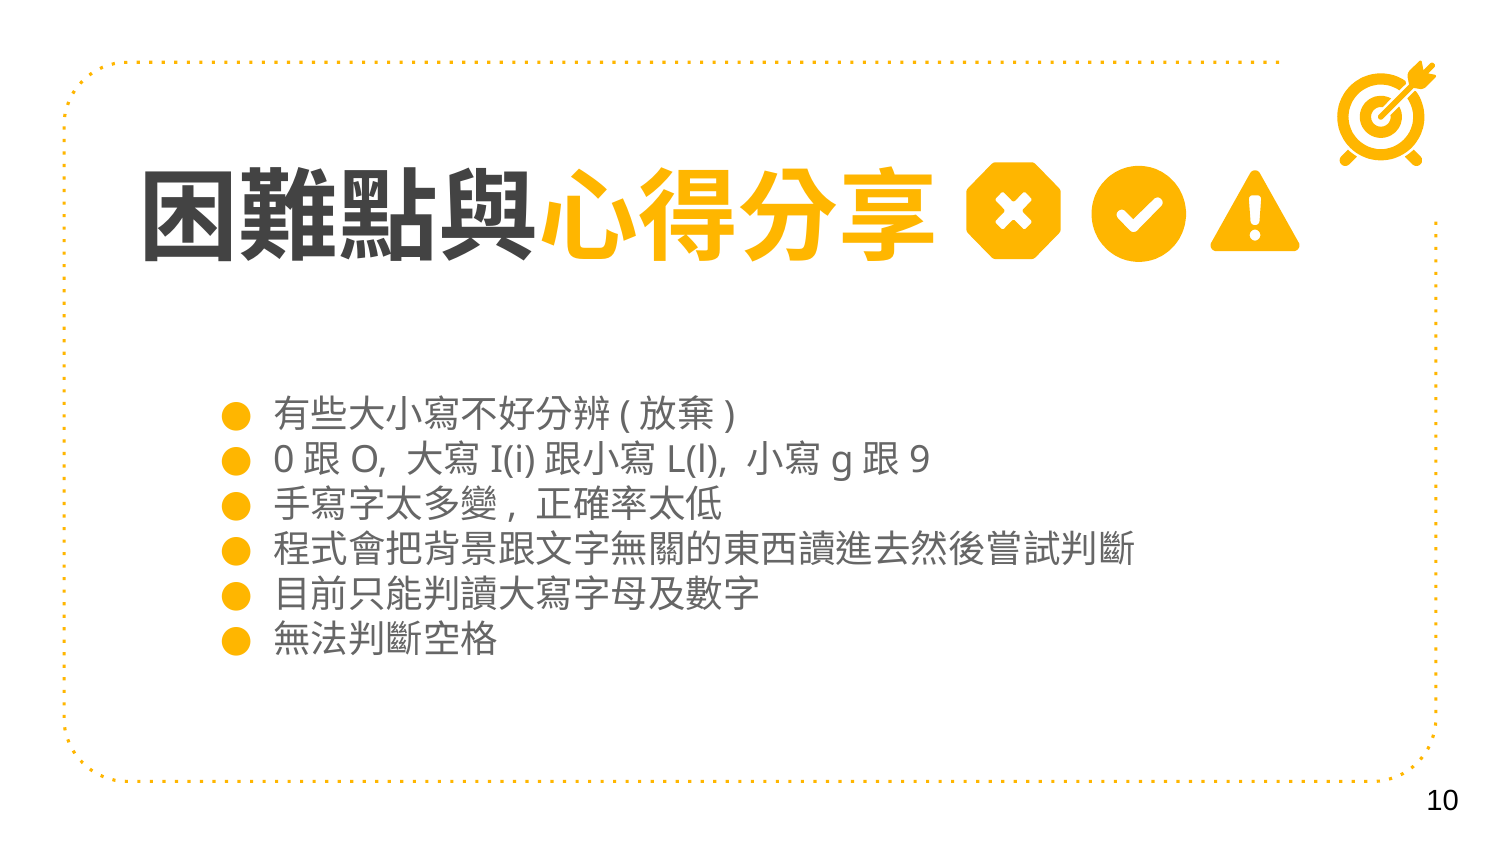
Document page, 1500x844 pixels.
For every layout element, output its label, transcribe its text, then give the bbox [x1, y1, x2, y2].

title 困難點與心得分享 [123, 137, 1251, 279]
text_box [966, 162, 1061, 260]
slide_number 10 [1411, 753, 1500, 844]
text_box [1210, 170, 1300, 252]
text_box [1091, 165, 1187, 262]
list 有些大小寫不好分辨(放棄) 0跟O, 大寫I(i)跟小寫L(l), 小寫g跟9 手寫字太多變, 正確率太低 程式會把背景跟文字無關的東西讀進去然後嘗試判斷 目前只能判讀大寫字母及數字 無法判斷空格 [187, 374, 1314, 763]
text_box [1337, 60, 1437, 167]
